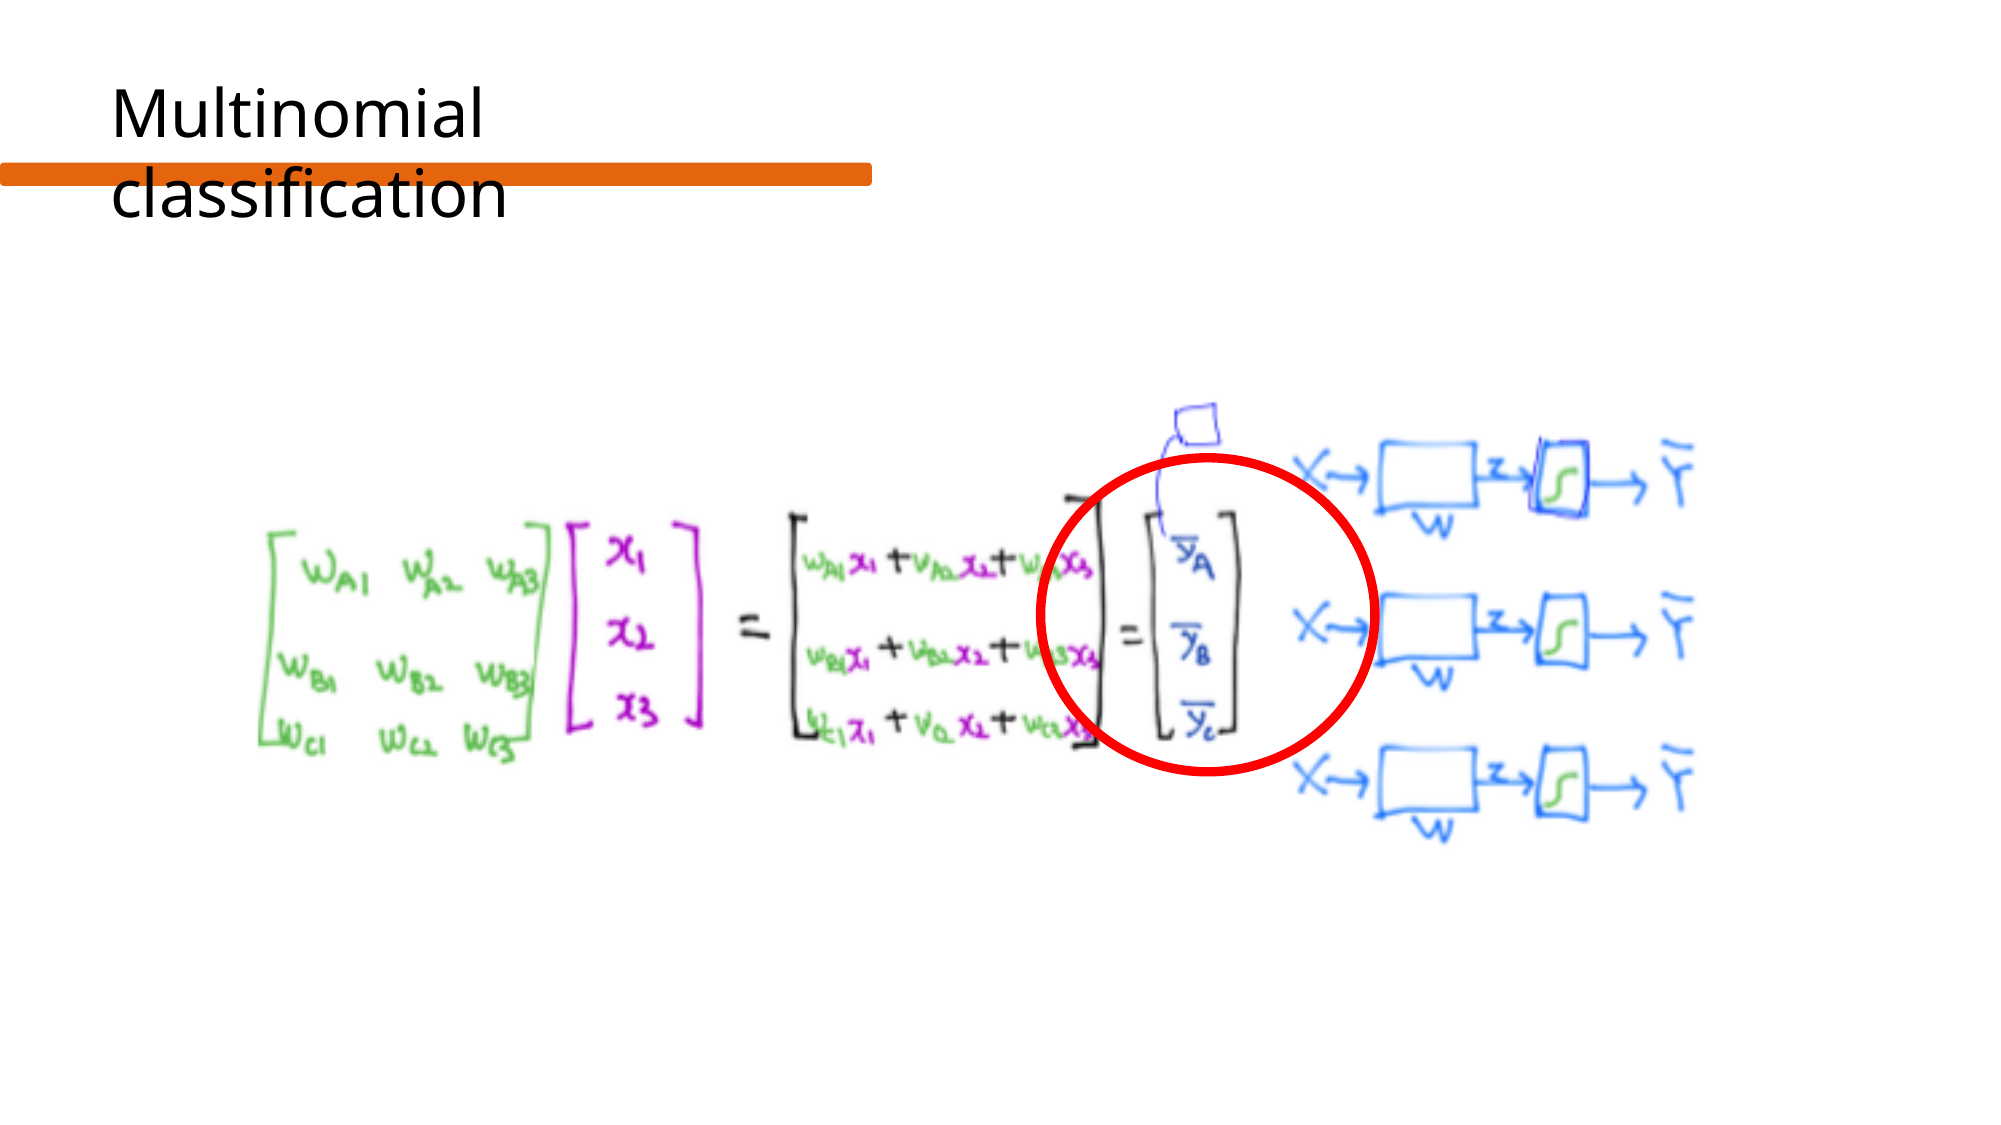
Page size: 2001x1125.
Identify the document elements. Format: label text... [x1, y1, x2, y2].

text_box [768, 161, 873, 187]
picture [243, 368, 1757, 921]
text_box Multinomial classification [95, 63, 768, 239]
text_box [0, 161, 95, 187]
